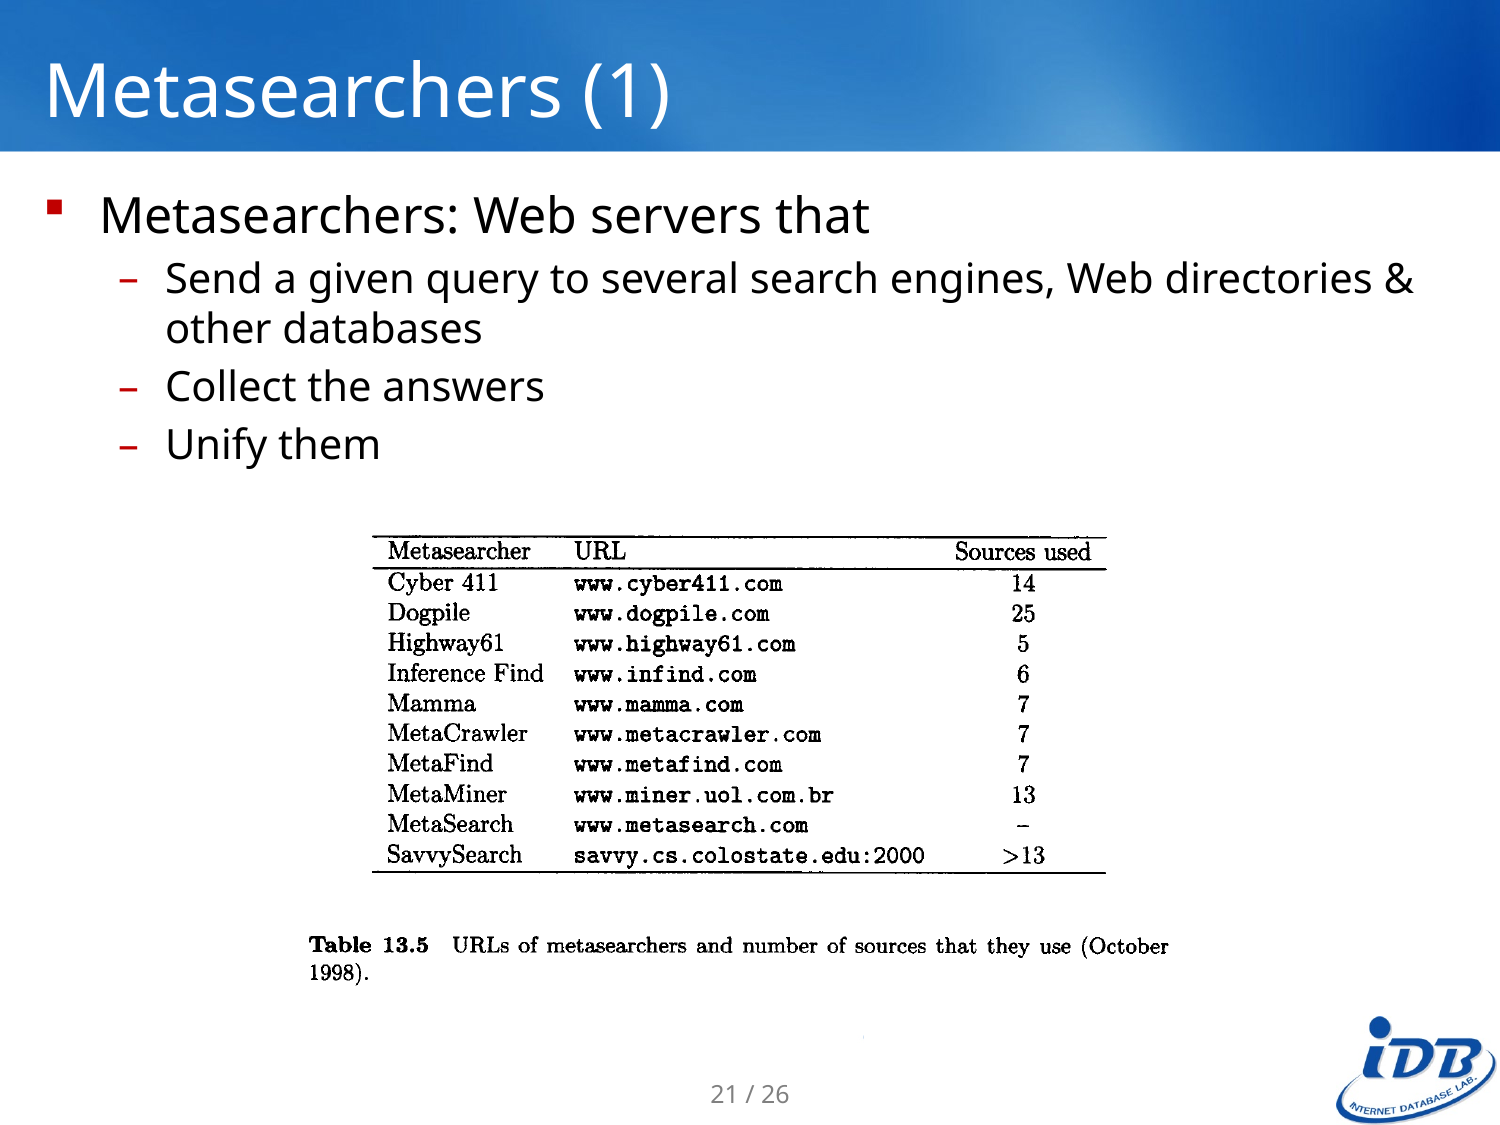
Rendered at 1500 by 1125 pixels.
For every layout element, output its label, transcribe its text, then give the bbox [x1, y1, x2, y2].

picture [0, 0, 1500, 1125]
title Metasearchers (1) [28, 23, 1472, 153]
list Metasearchers: Web servers that Send a given query to several search engines, Web directories & other databases Collect the answers Unify them [28, 175, 1472, 1067]
slide_number 21 / 26 [688, 1078, 812, 1114]
